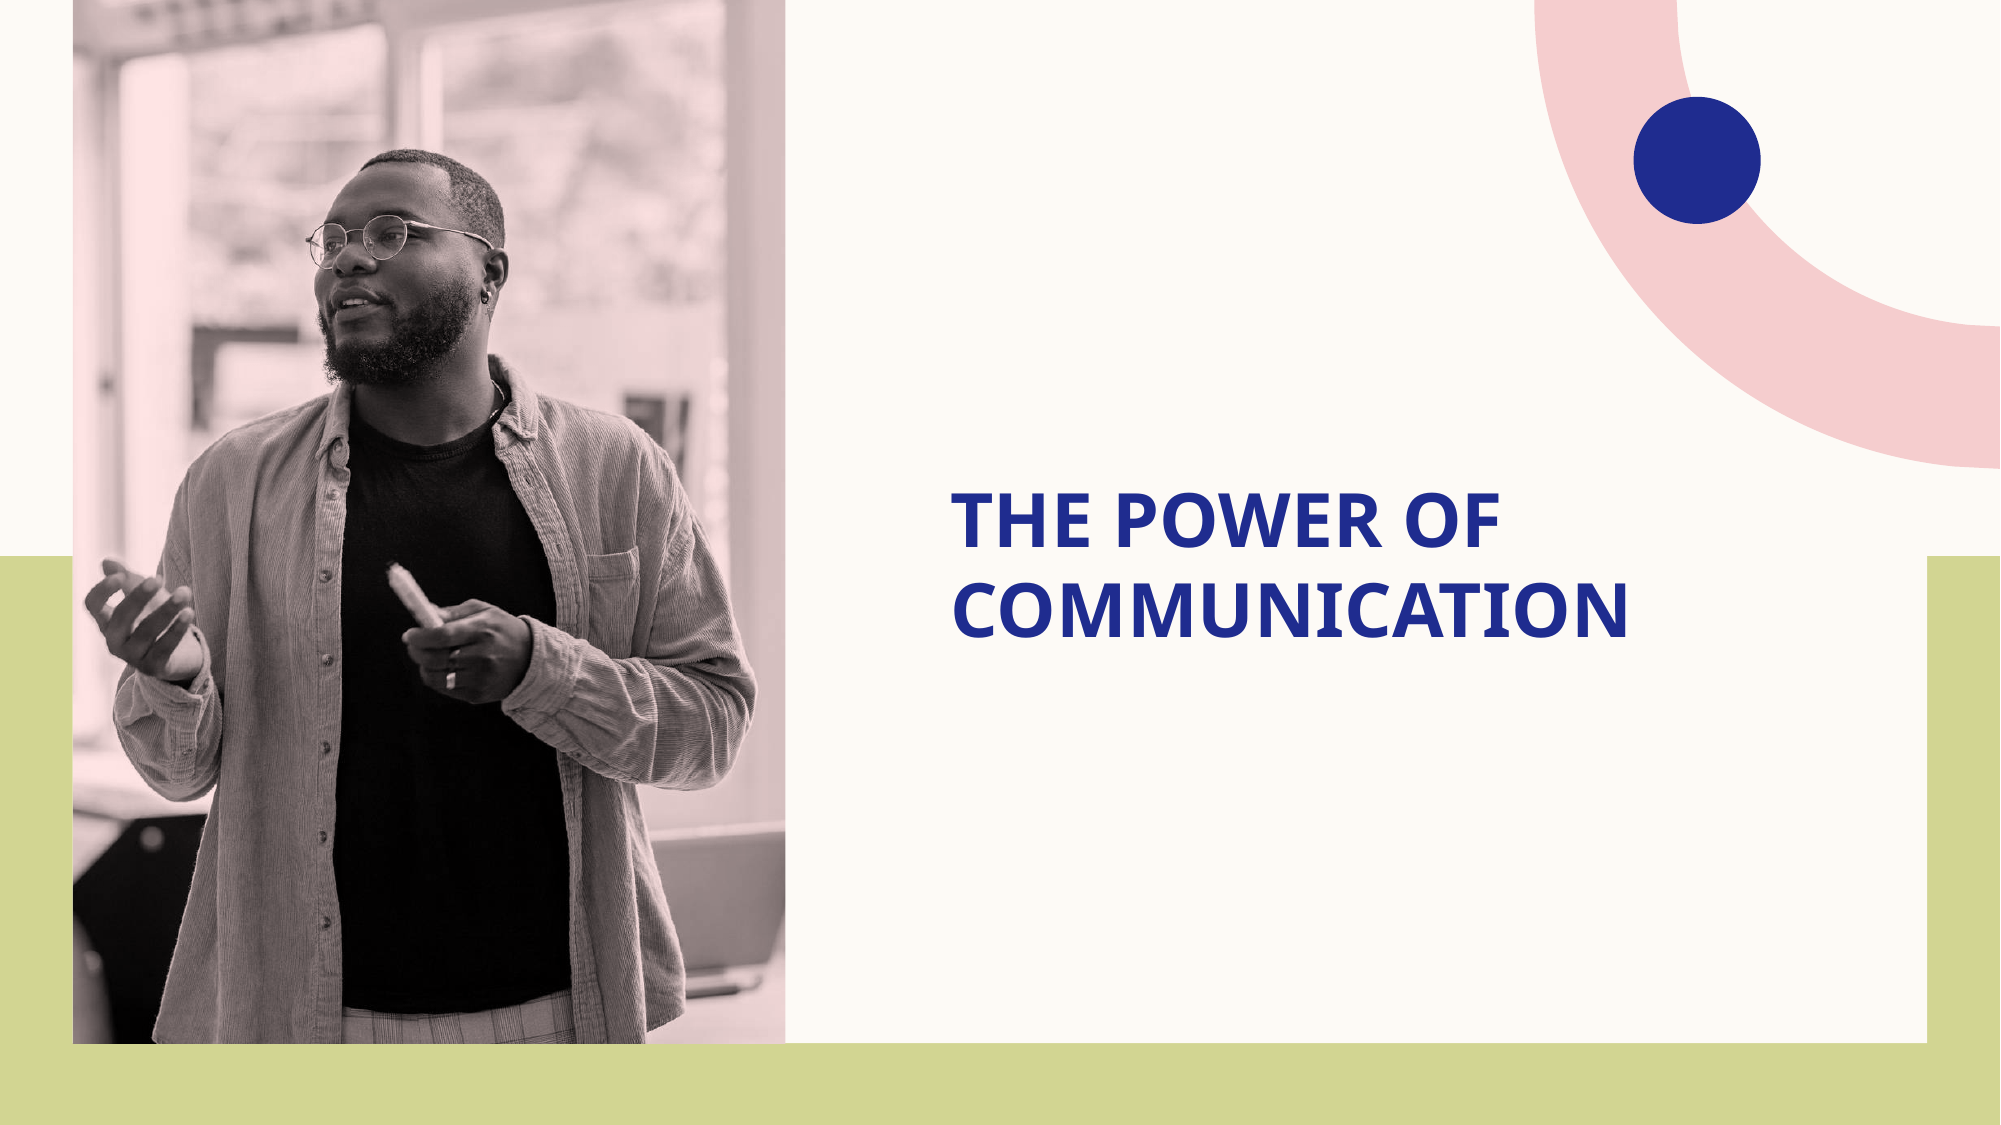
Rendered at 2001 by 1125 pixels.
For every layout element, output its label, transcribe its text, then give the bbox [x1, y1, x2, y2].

picture [72, 0, 786, 1044]
title The power of communication [935, 174, 1875, 952]
